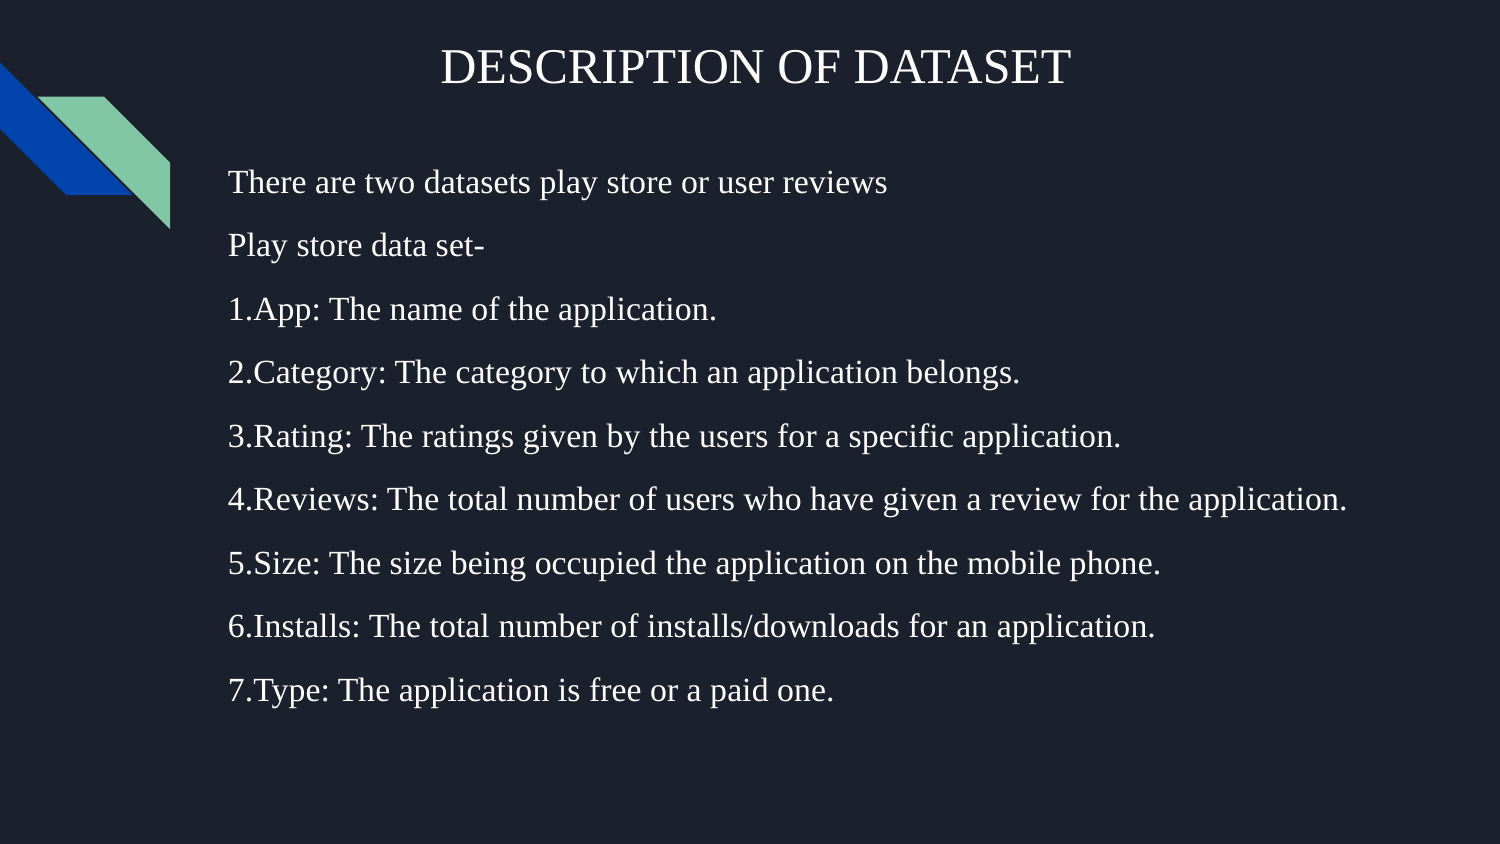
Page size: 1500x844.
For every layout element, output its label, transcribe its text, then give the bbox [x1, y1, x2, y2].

title DESCRIPTION OF DATASET [212, 18, 1368, 122]
list There are two datasets play store or user reviews Play store data set- 1.App: The name of the application. 2.Category: The category to which an application belongs. 3.Rating: The ratings given by the users for a specific application. 4.Reviews: The total number of users who have given a review for the application. 5.Size: The size being occupied the application on the mobile phone. 6.Installs: The total number of installs/downloads for an application. 7.Type: The application is free or a paid one. [212, 147, 1368, 735]
